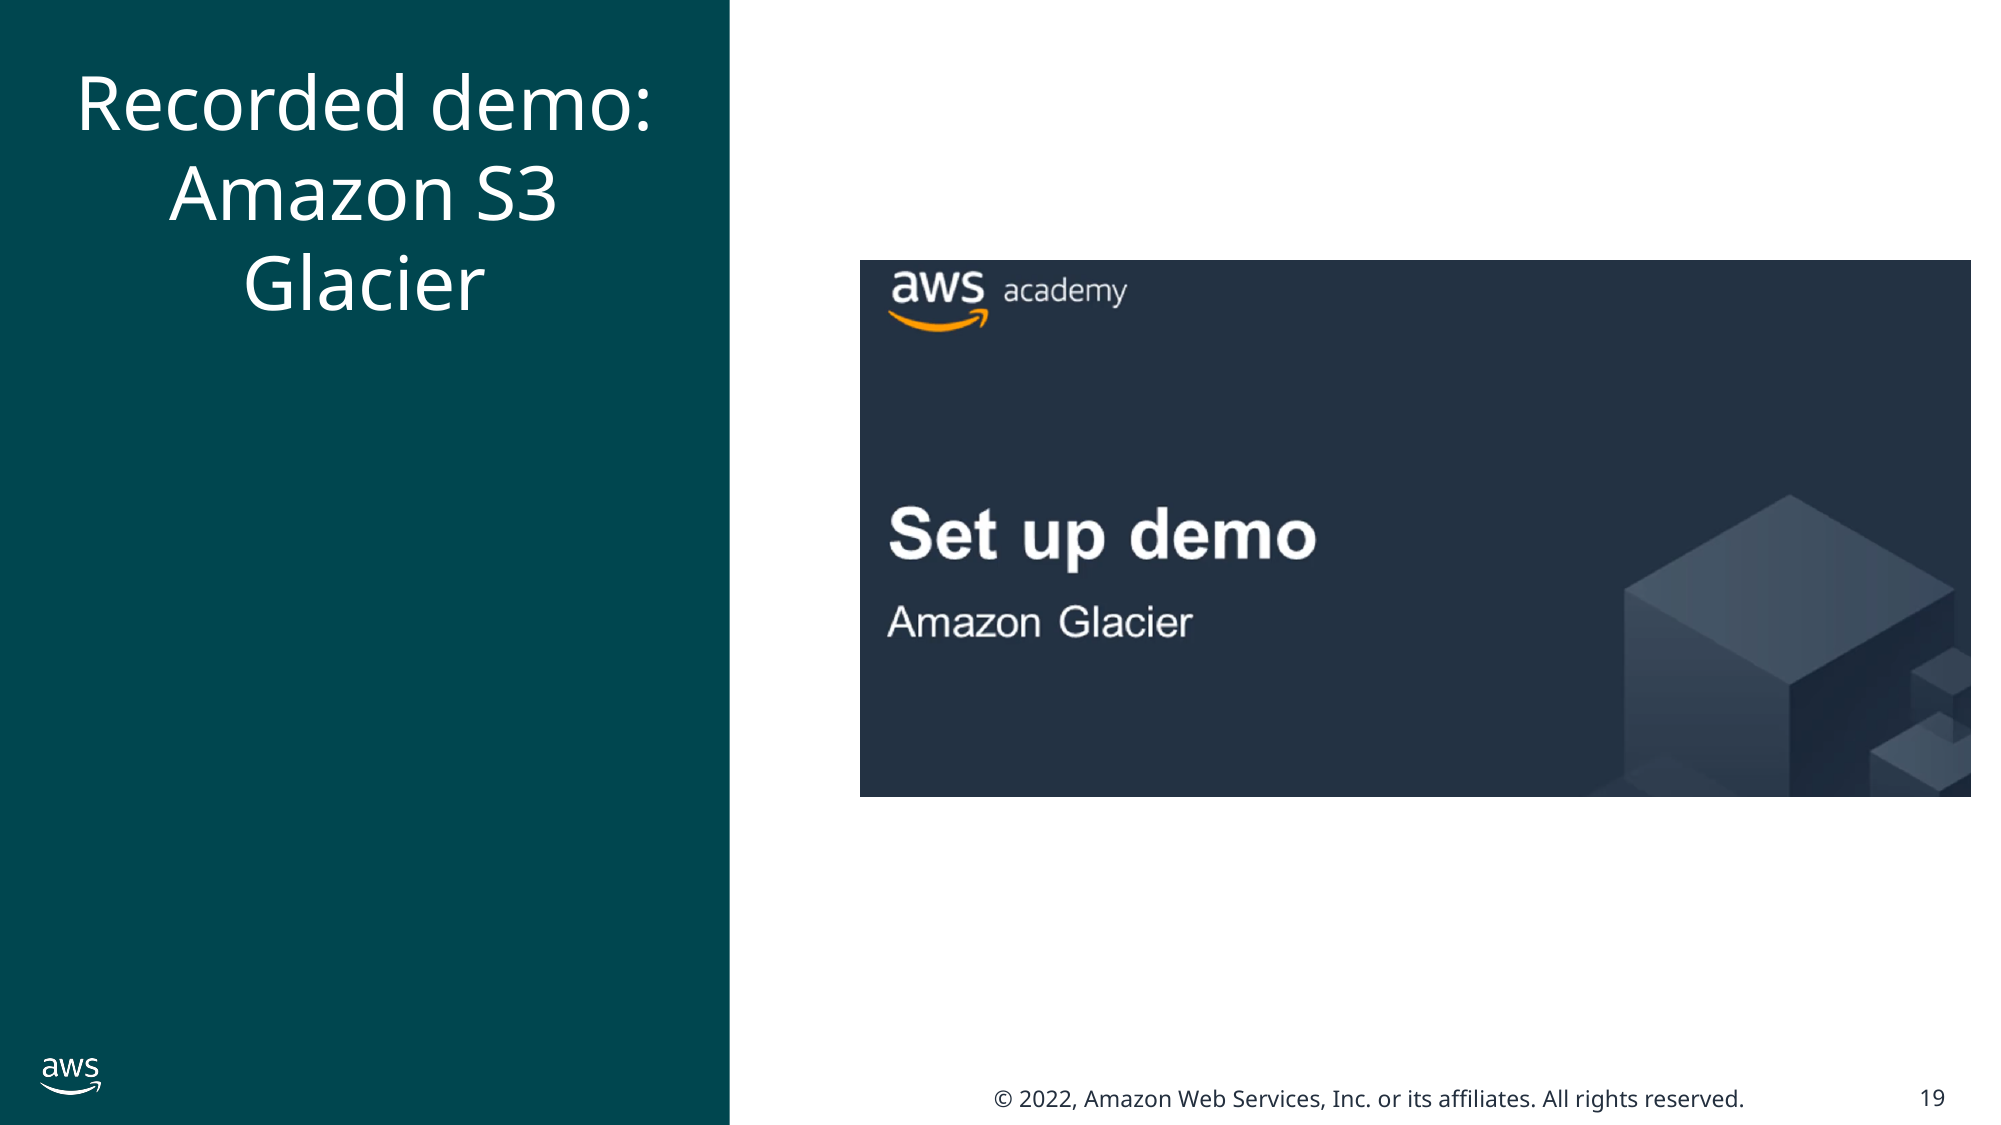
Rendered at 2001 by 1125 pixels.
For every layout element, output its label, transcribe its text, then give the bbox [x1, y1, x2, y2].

slide_number 19 [1881, 1077, 1961, 1121]
picture [860, 260, 1971, 798]
picture [40, 1058, 101, 1095]
title Recorded demo: Amazon S3 Glacier [39, 47, 690, 355]
